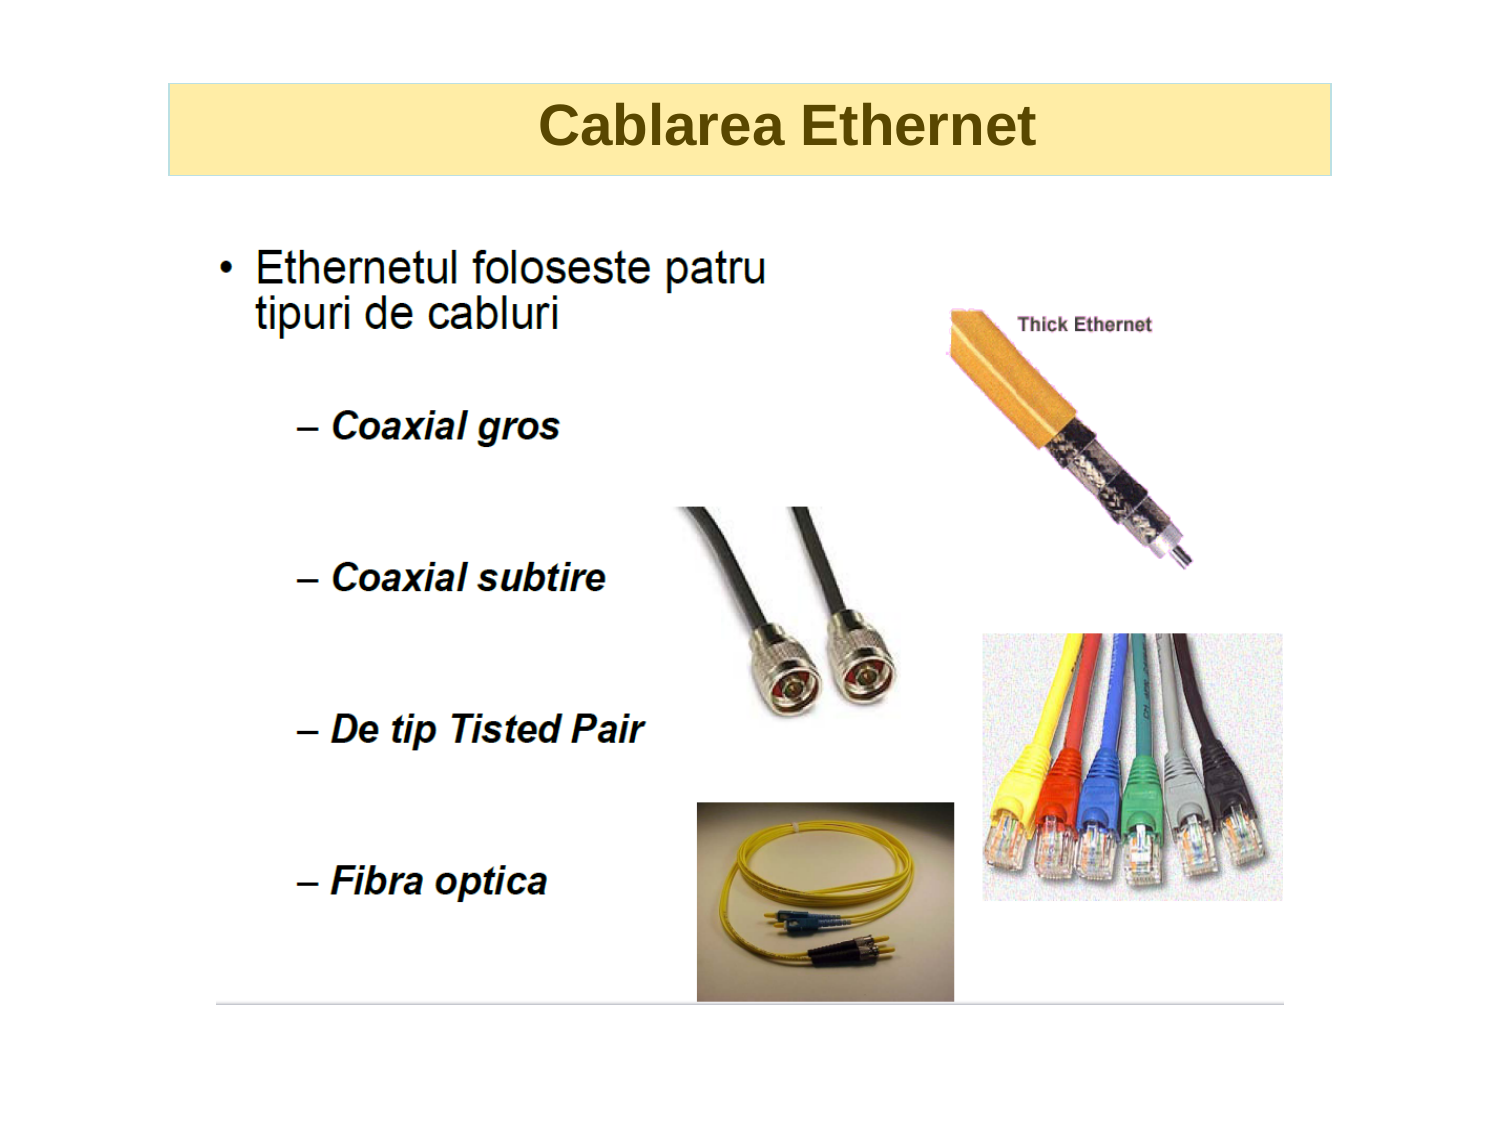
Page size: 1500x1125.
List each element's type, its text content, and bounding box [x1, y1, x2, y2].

title Cablarea Ethernet [174, 71, 1402, 174]
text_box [216, 238, 1284, 1006]
text_box [168, 83, 1331, 176]
